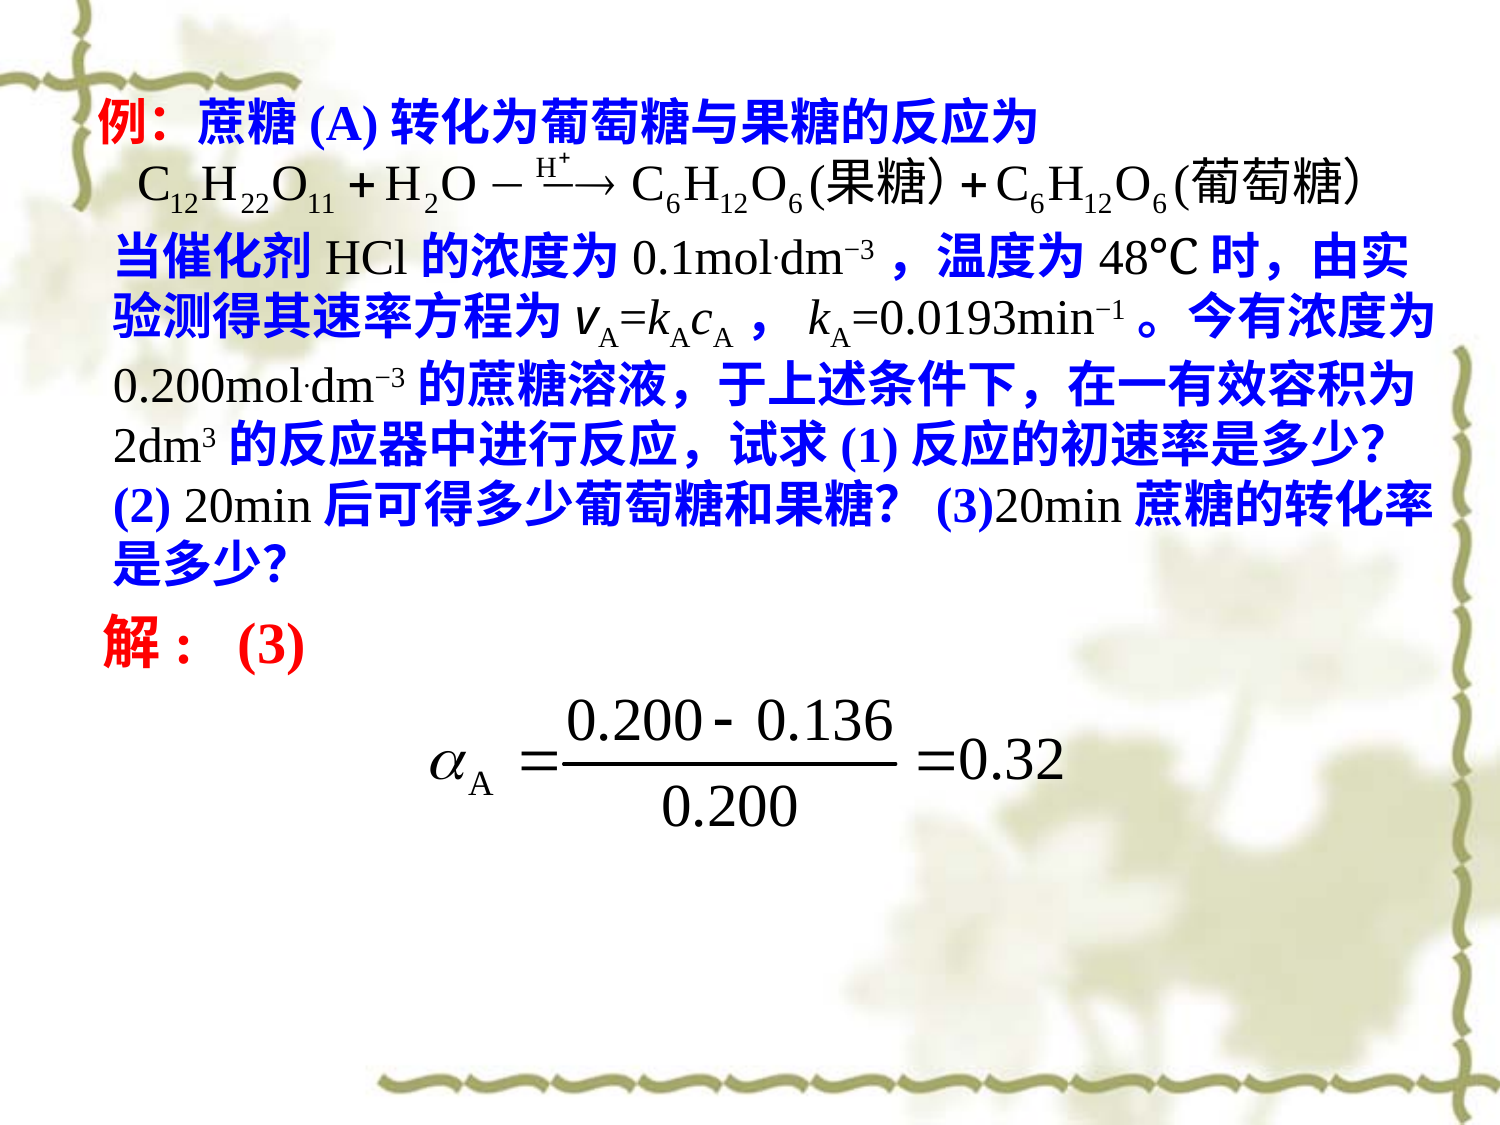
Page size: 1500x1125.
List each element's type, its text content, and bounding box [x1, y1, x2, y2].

text_box 当催化剂HCl的浓度为0.1mol.dm−3，温度为48℃时，由实验测得其速率方程为vA=kAcA，kA=0.0193min−1。今有浓度为0.200mol.dm−3的蔗糖溶液，于上述条件下，在一有效容积为2dm3的反应器中进行反应，试求(1)反应的初速率是多少？(2) 20min后可得多少葡萄糖和果糖？(3)20min蔗糖的转化率是多少？ [98, 217, 1463, 601]
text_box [130, 136, 1376, 227]
text_box 例：蔗糖(A)转化为葡萄糖与果糖的反应为 [82, 82, 1417, 158]
text_box 解: (3) [82, 597, 327, 683]
picture [0, 0, 1500, 1125]
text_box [420, 682, 1079, 841]
